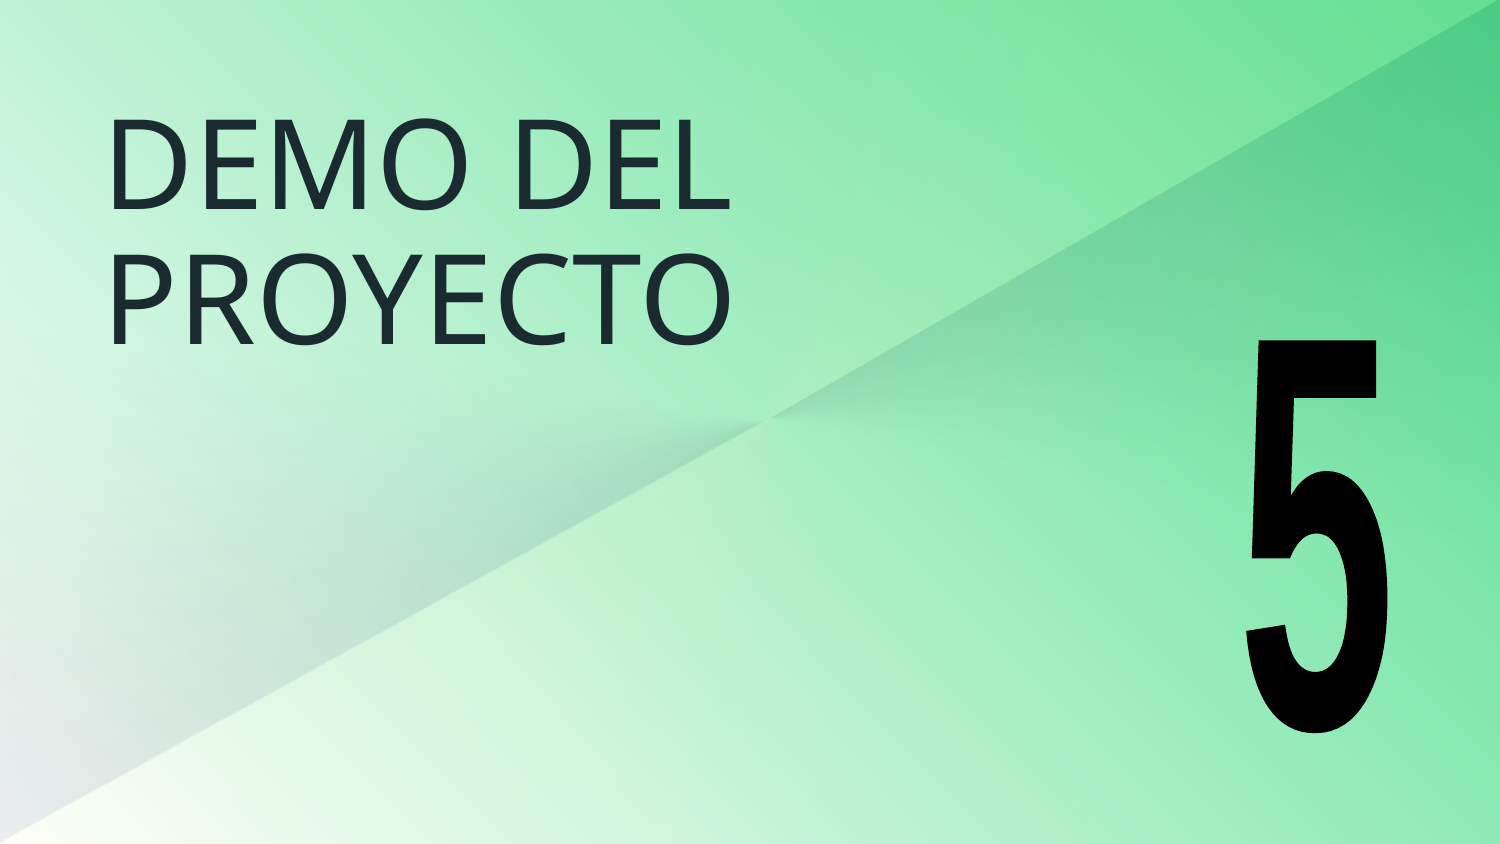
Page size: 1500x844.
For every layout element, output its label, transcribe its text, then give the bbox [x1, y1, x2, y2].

title DEMO DEL PROYECTO [102, 101, 1323, 221]
